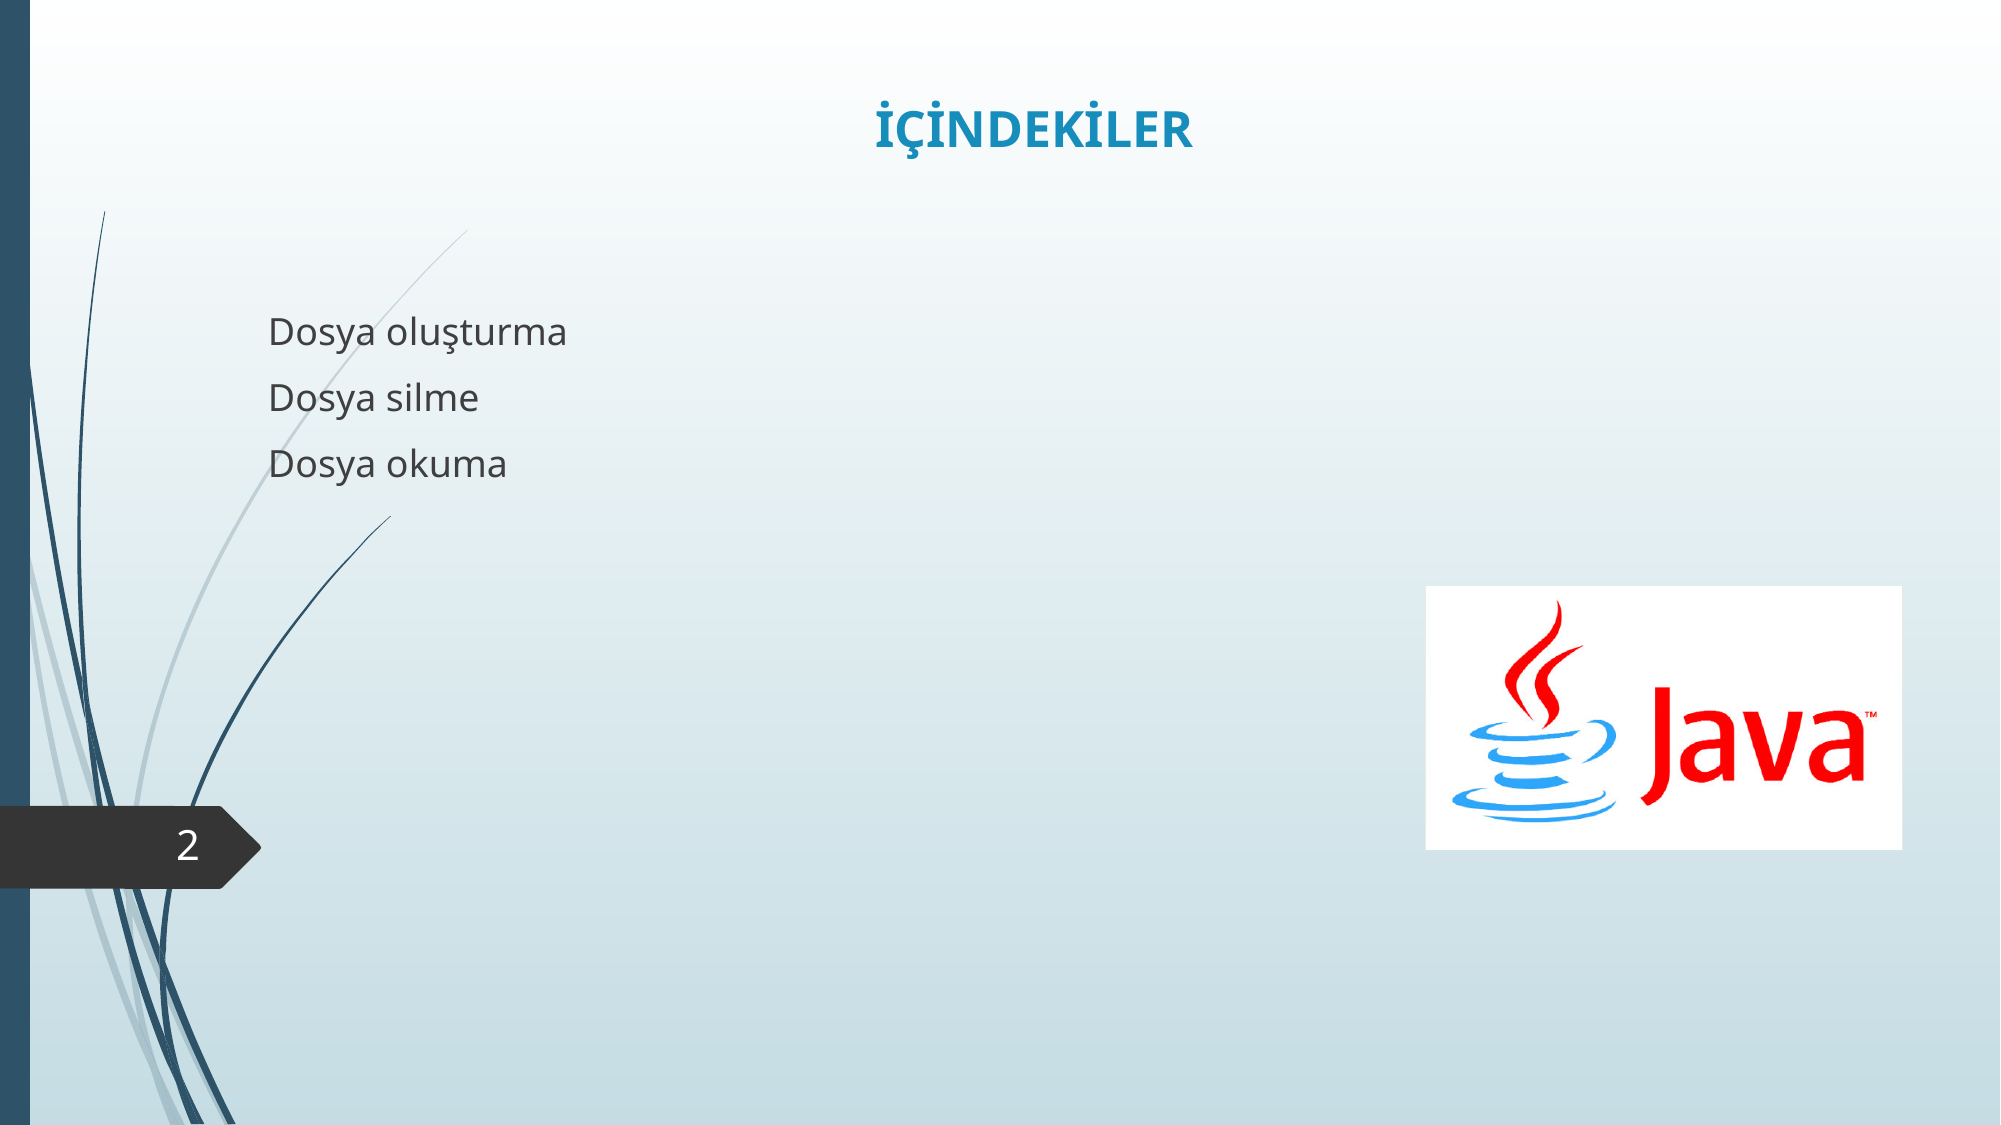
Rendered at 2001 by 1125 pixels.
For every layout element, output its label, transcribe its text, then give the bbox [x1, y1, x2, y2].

text_box Dosya oluşturma Dosya silme Dosya okuma [235, 234, 1573, 1110]
title İÇİNDEKİLER [302, 90, 1766, 183]
slide_number 2 [87, 817, 216, 878]
picture [1424, 585, 1903, 850]
